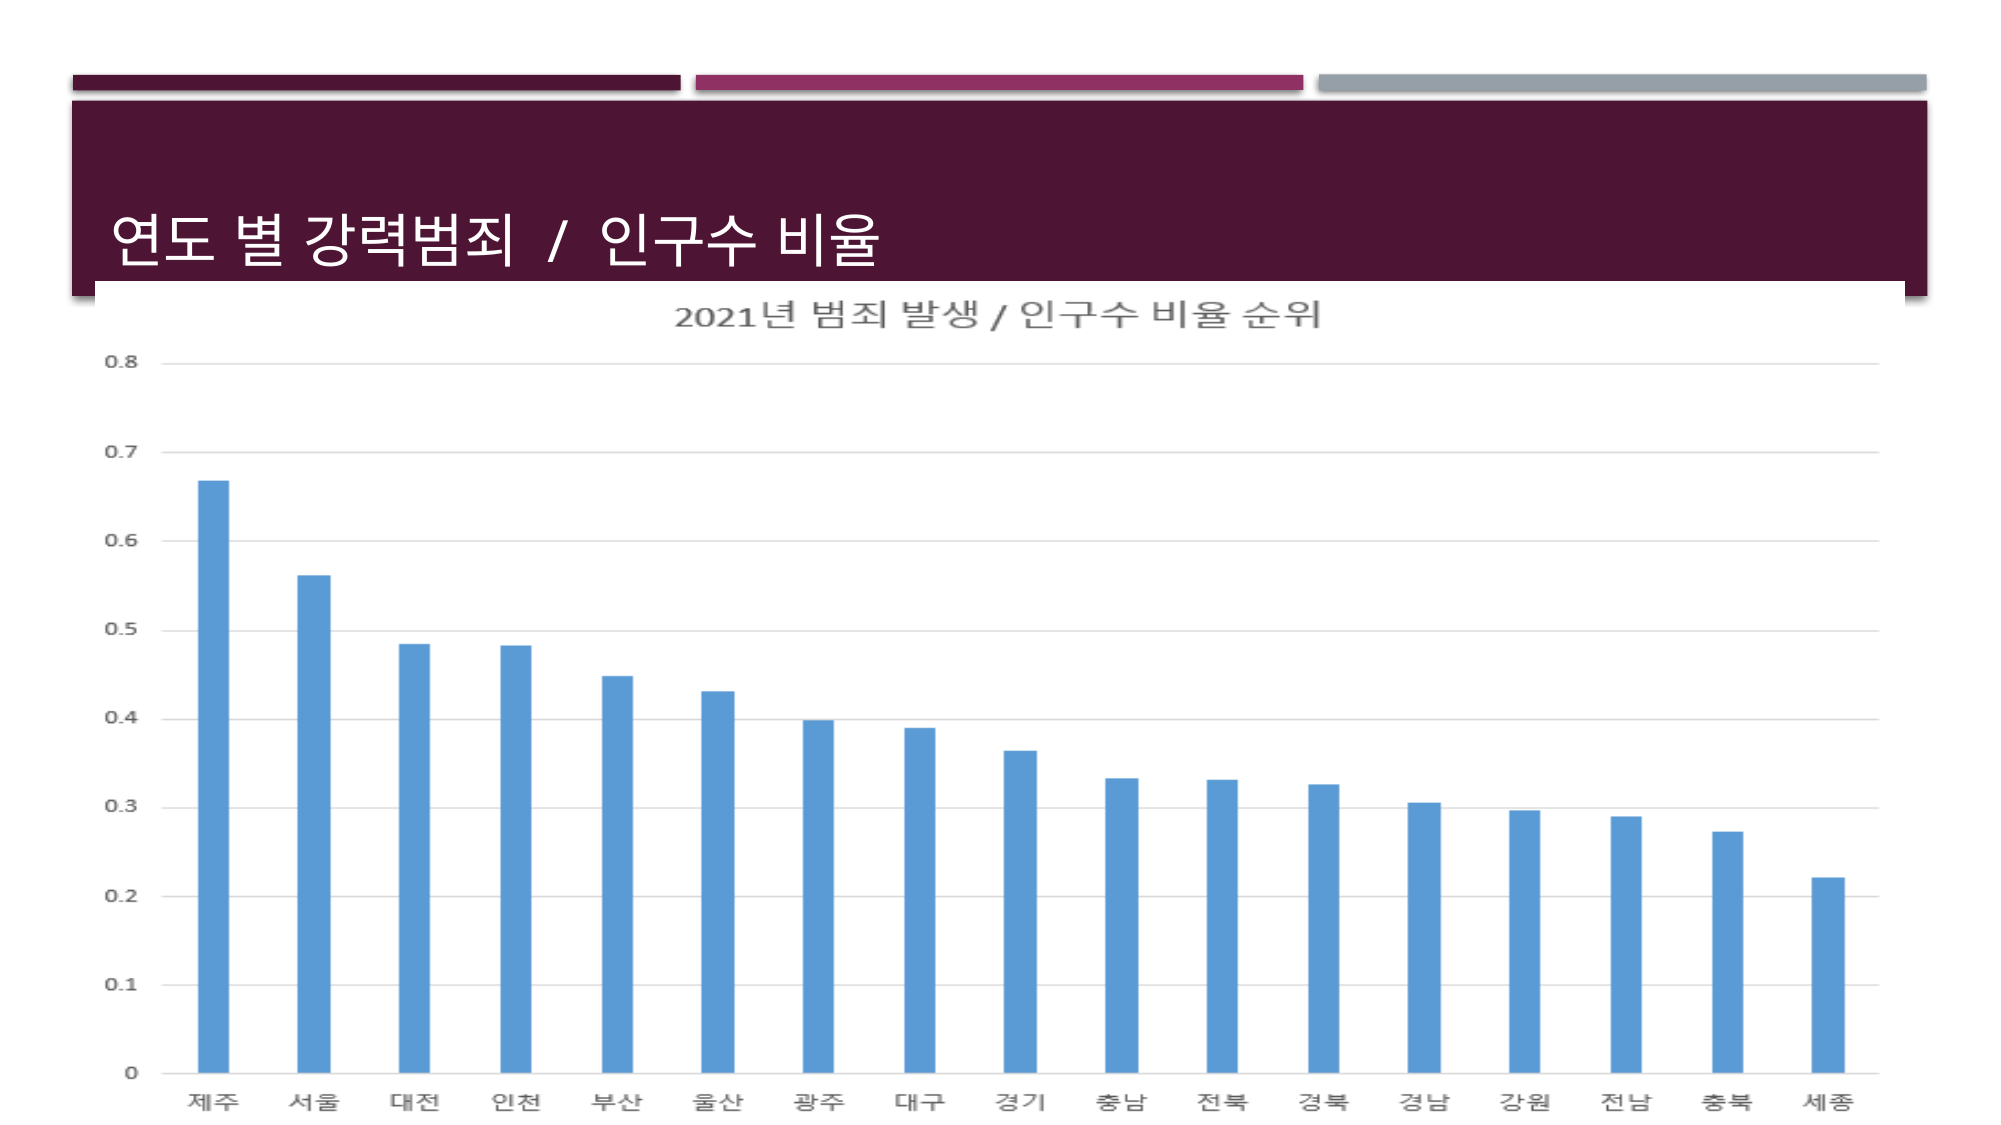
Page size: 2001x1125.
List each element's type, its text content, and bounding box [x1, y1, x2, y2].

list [94, 280, 1906, 1125]
title 연도 별 강력범죄 / 인구수 비율 [95, 115, 1905, 279]
